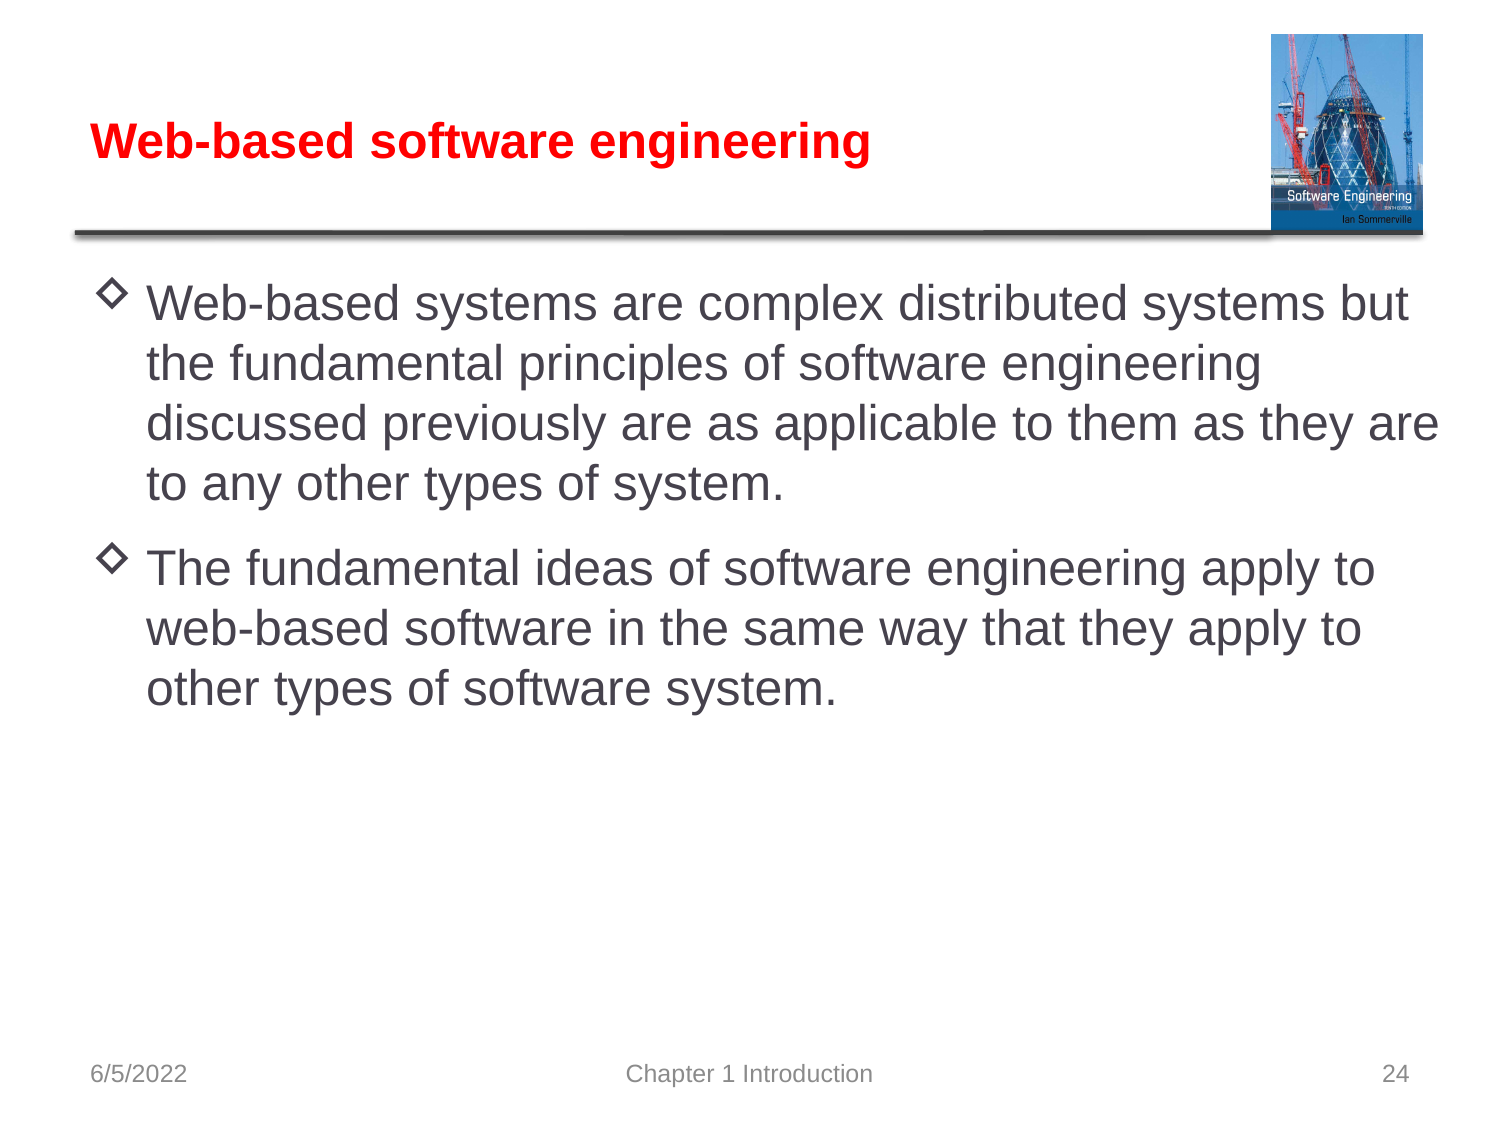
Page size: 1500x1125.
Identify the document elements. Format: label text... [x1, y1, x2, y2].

picture [1271, 34, 1423, 230]
footer Chapter 1 Introduction [512, 1042, 988, 1103]
list Web-based systems are complex distributed systems but the fundamental principles of software engineering discussed previously are as applicable to them as they are to any other types of system. The fundamental ideas of software engineering apply to web-based software in the same way that they apply to other types of software system. [75, 262, 1475, 779]
slide_number 24 [1074, 1042, 1425, 1103]
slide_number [75, 1042, 425, 1103]
title Web-based software engineering [74, 44, 1272, 233]
